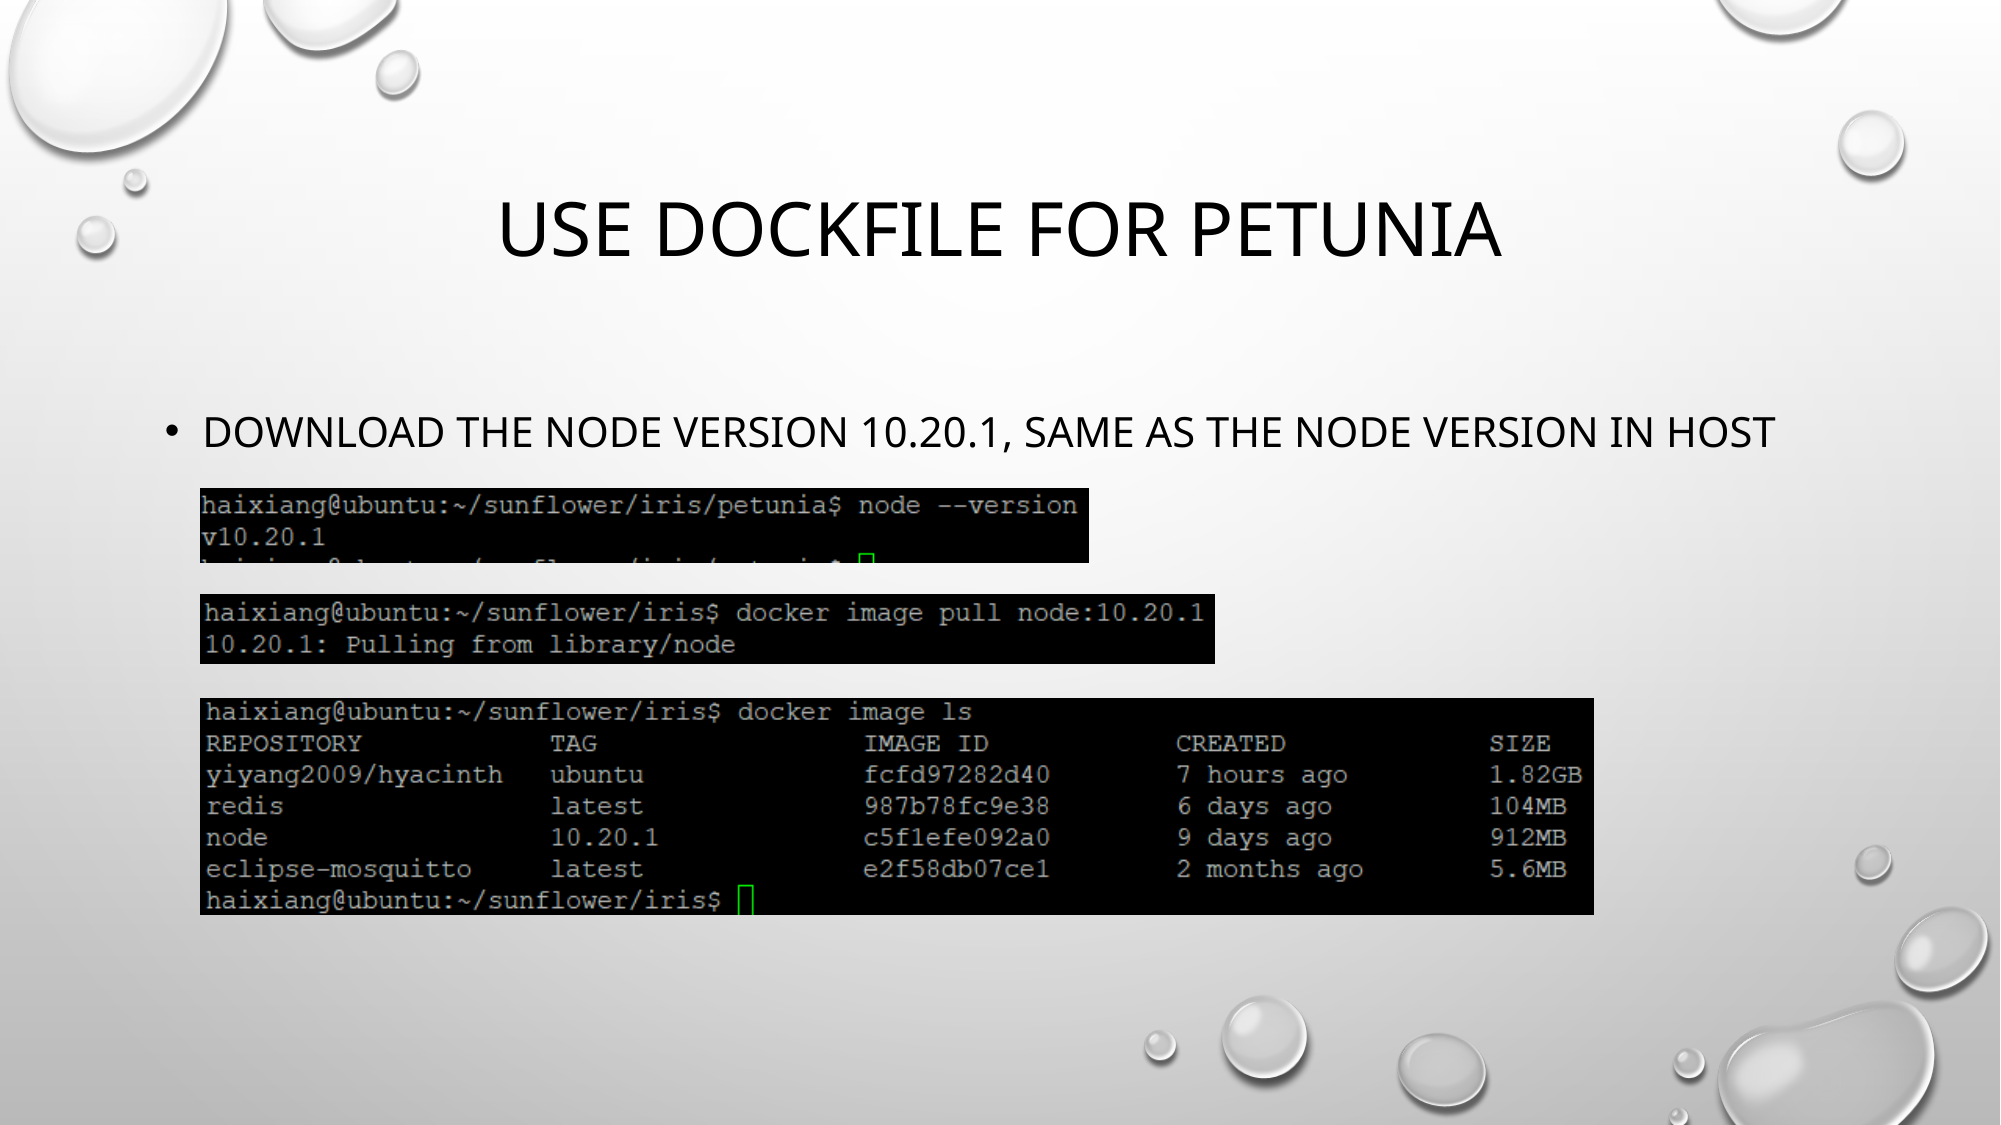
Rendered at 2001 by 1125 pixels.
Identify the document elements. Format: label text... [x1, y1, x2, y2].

picture [0, 0, 2000, 1125]
list Download the node version 10.20.1, same as the node version in host [149, 388, 1850, 950]
title Use dockfile for Petunia [149, 101, 1851, 364]
